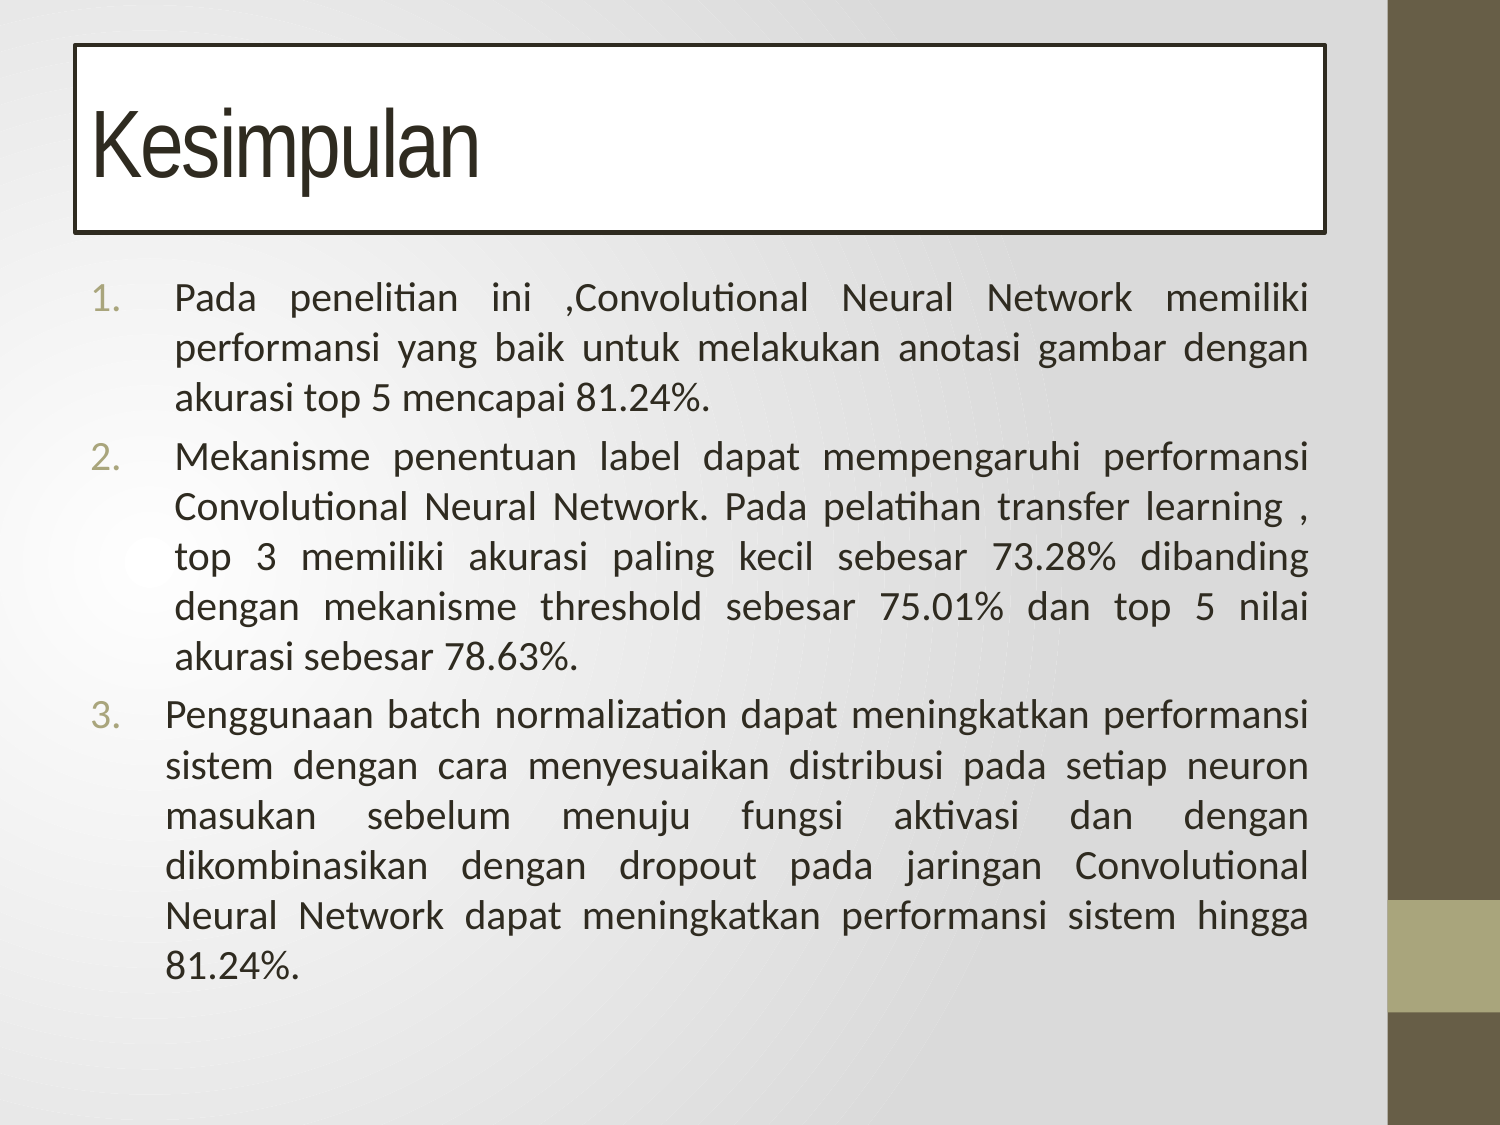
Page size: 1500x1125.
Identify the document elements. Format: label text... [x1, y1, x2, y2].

list Pada penelitian ini ,Convolutional Neural Network memiliki performansi yang baik untuk melakukan anotasi gambar dengan akurasi top 5 mencapai 81.24%. Mekanisme penentuan label dapat mempengaruhi performansi Convolutional Neural Network. Pada pelatihan transfer learning , top 3 memiliki akurasi paling kecil sebesar 73.28% dibanding dengan mekanisme threshold sebesar 75.01% dan top 5 nilai akurasi sebesar 78.63%. Penggunaan batch normalization dapat meningkatkan performansi sistem dengan cara menyesuaikan distribusi pada setiap neuron masukan sebelum menuju fungsi aktivasi dan dengan dikombinasikan dengan dropout pada jaringan Convolutional Neural Network dapat meningkatkan performansi sistem hingga 81.24%. [75, 262, 1325, 1050]
title Kesimpulan [73, 43, 1327, 235]
